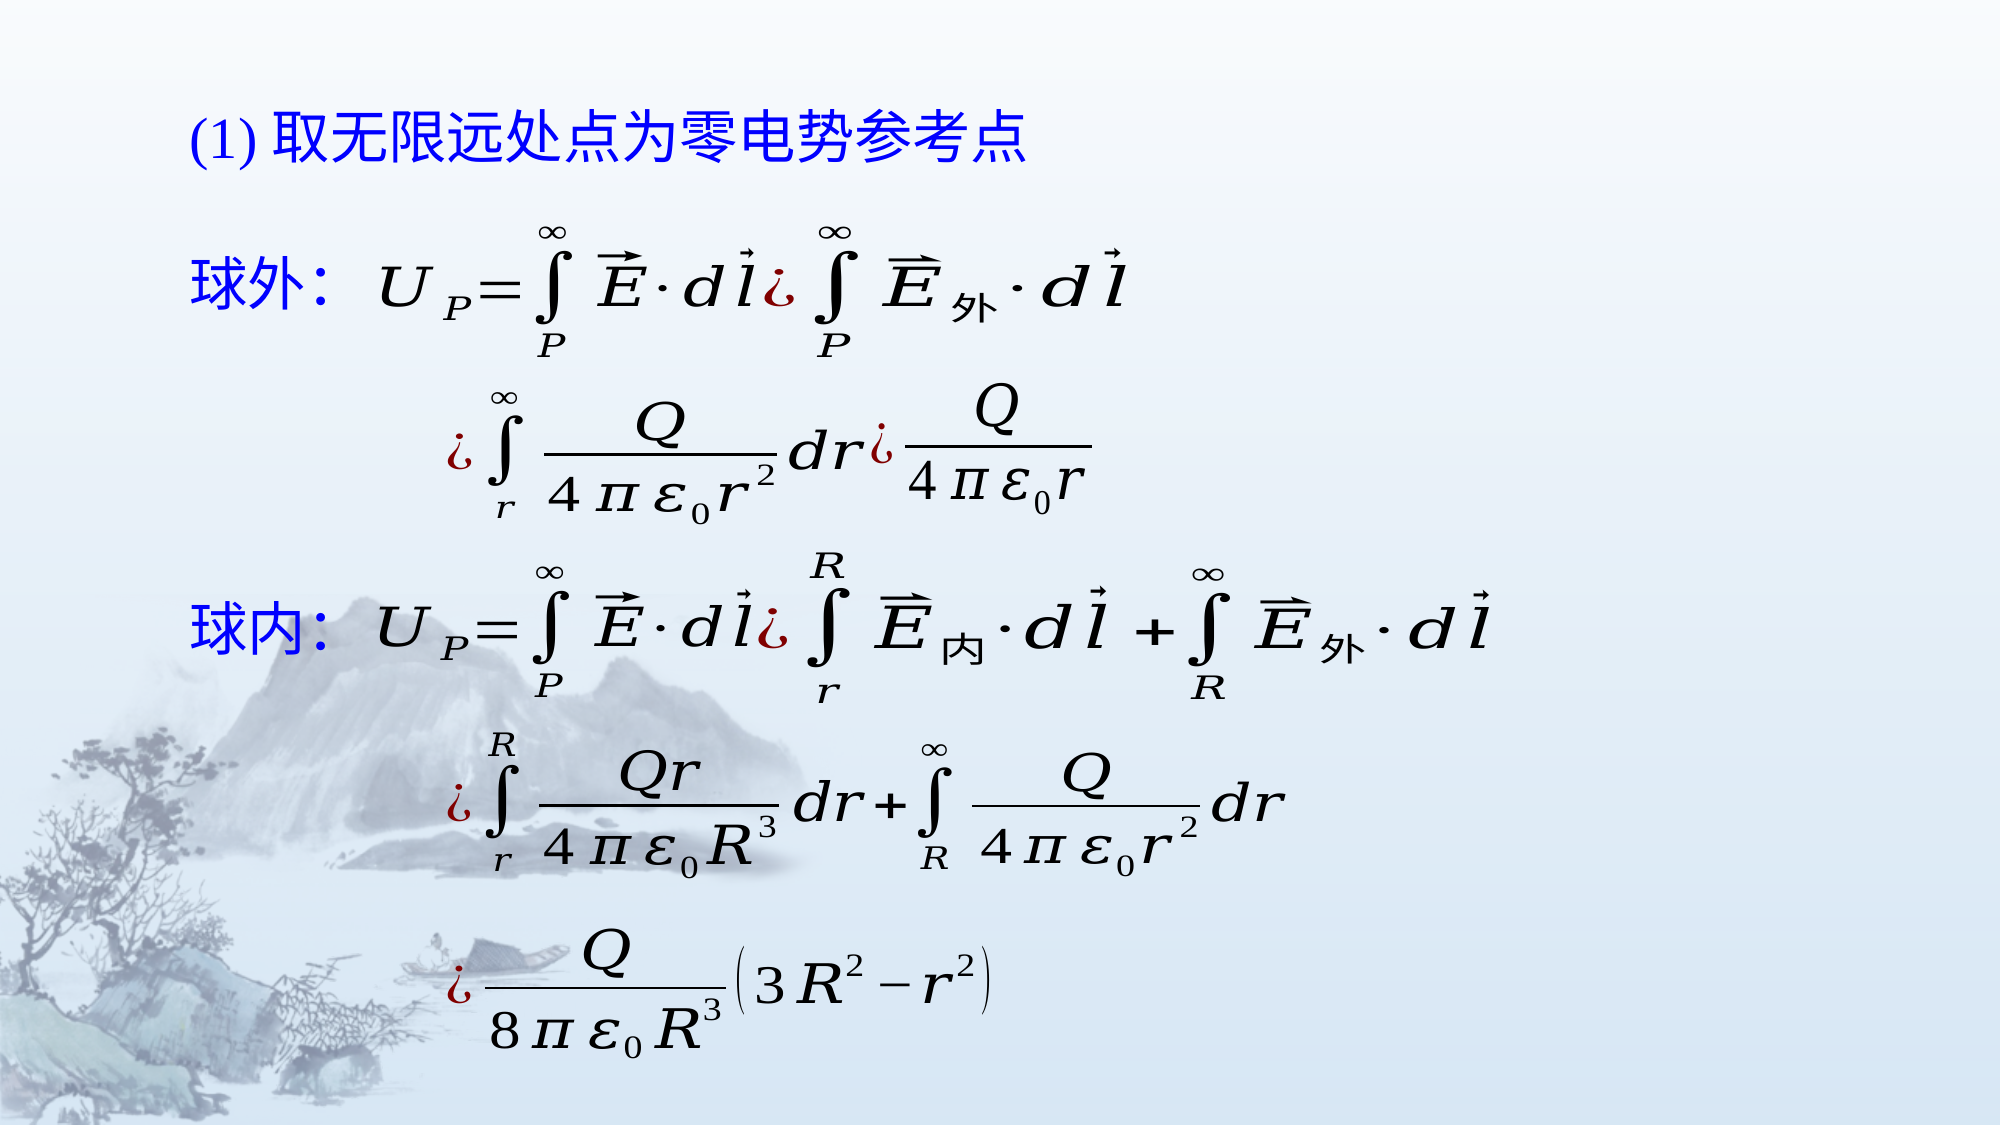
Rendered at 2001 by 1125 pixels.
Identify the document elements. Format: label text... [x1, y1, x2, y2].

text_box (1)取无限远处点为零电势参考点 [174, 92, 1225, 178]
text_box 球内： [174, 585, 468, 670]
text_box 球外： [174, 239, 430, 325]
